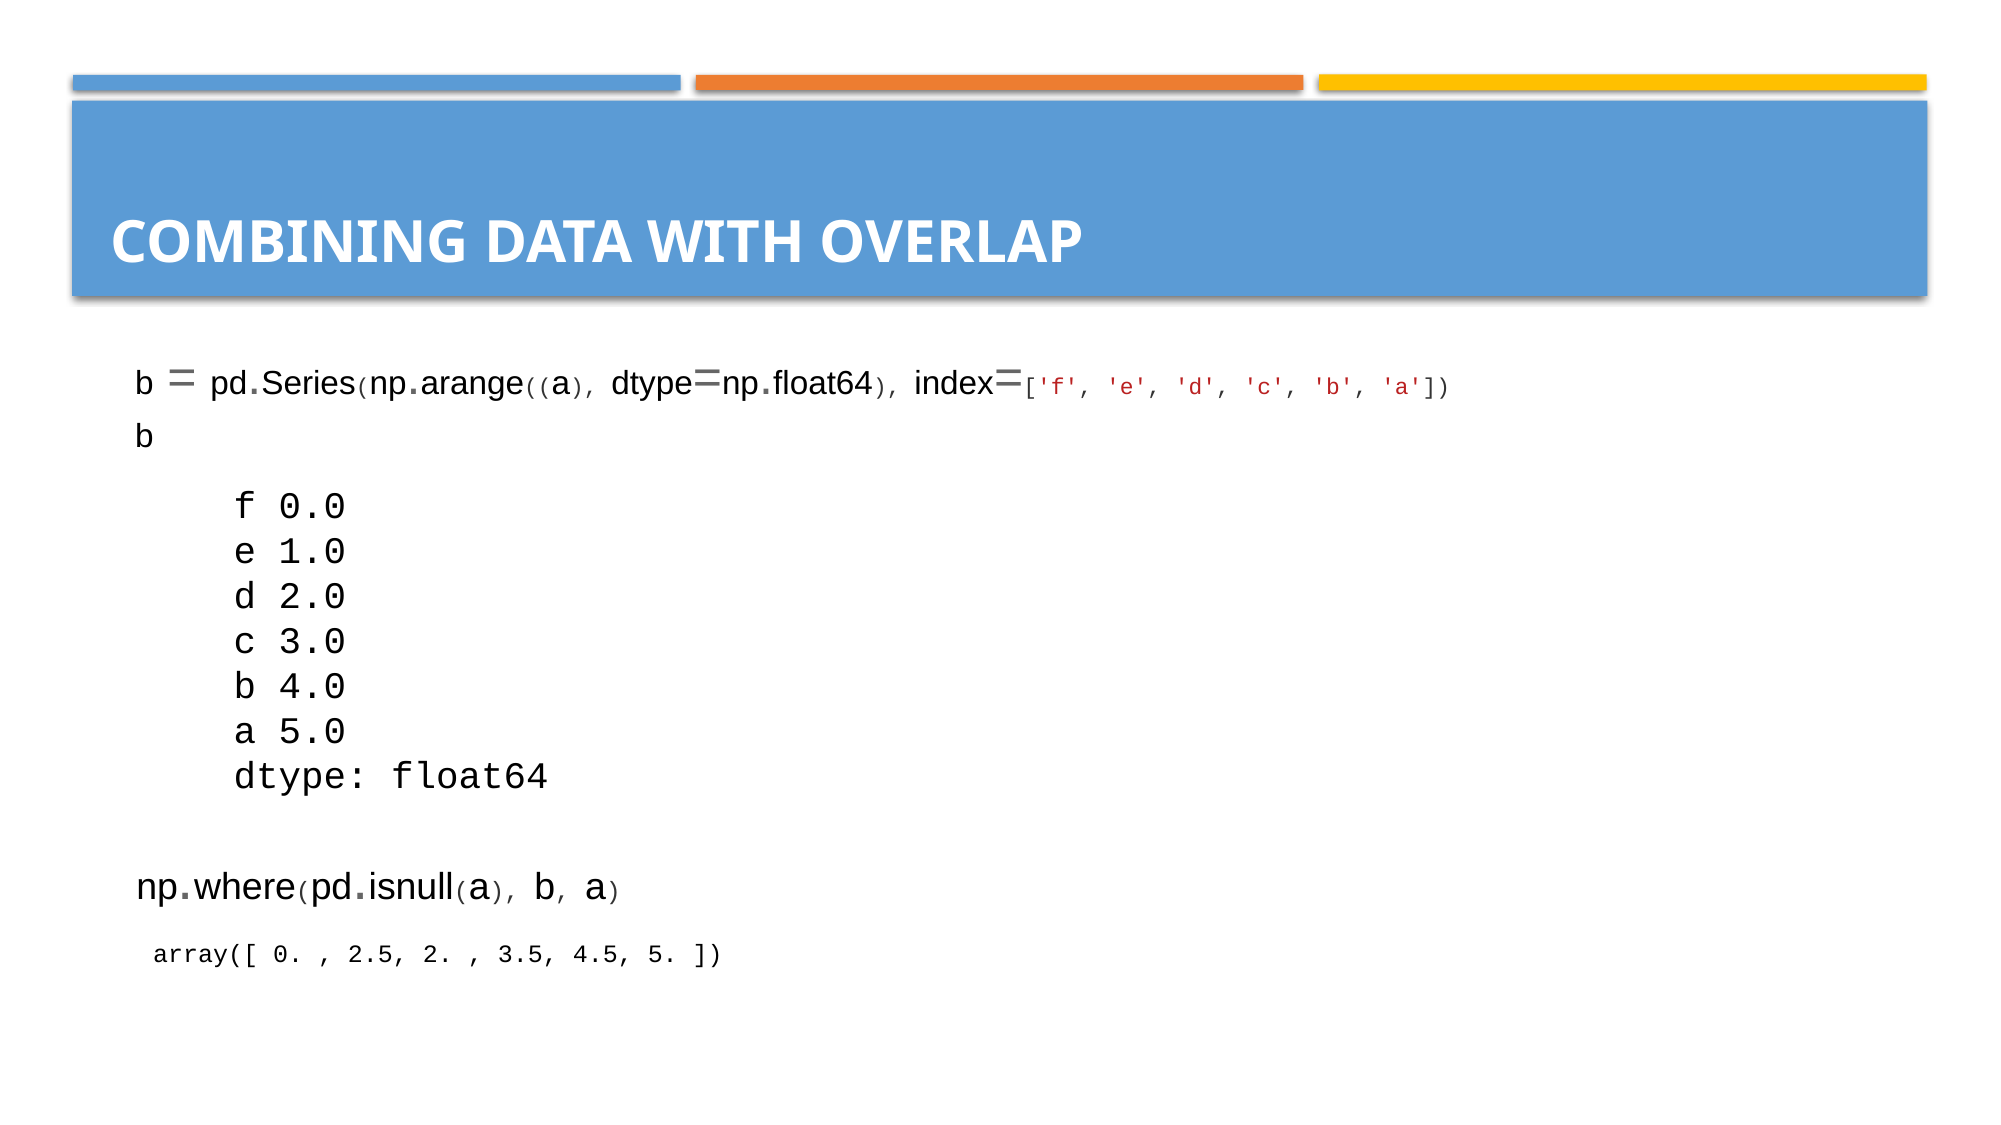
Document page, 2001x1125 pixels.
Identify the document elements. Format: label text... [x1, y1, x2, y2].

text_box np.where(pd.isnull(a), b, a) [136, 840, 628, 911]
title Combining Data with Overlap [95, 115, 1905, 282]
text_box array([ 0. , 2.5, 2. , 3.5, 4.5, 5. ]) [153, 937, 730, 968]
text_box b = pd.Series(np.arange((a), dtype=np.float64), index=['f', 'e', 'd', 'c', 'b', 'a']) b [135, 343, 1481, 455]
text_box f 0.0 e 1.0 d 2.0 c 3.0 b 4.0 a 5.0 dtype: float64 [233, 481, 557, 797]
